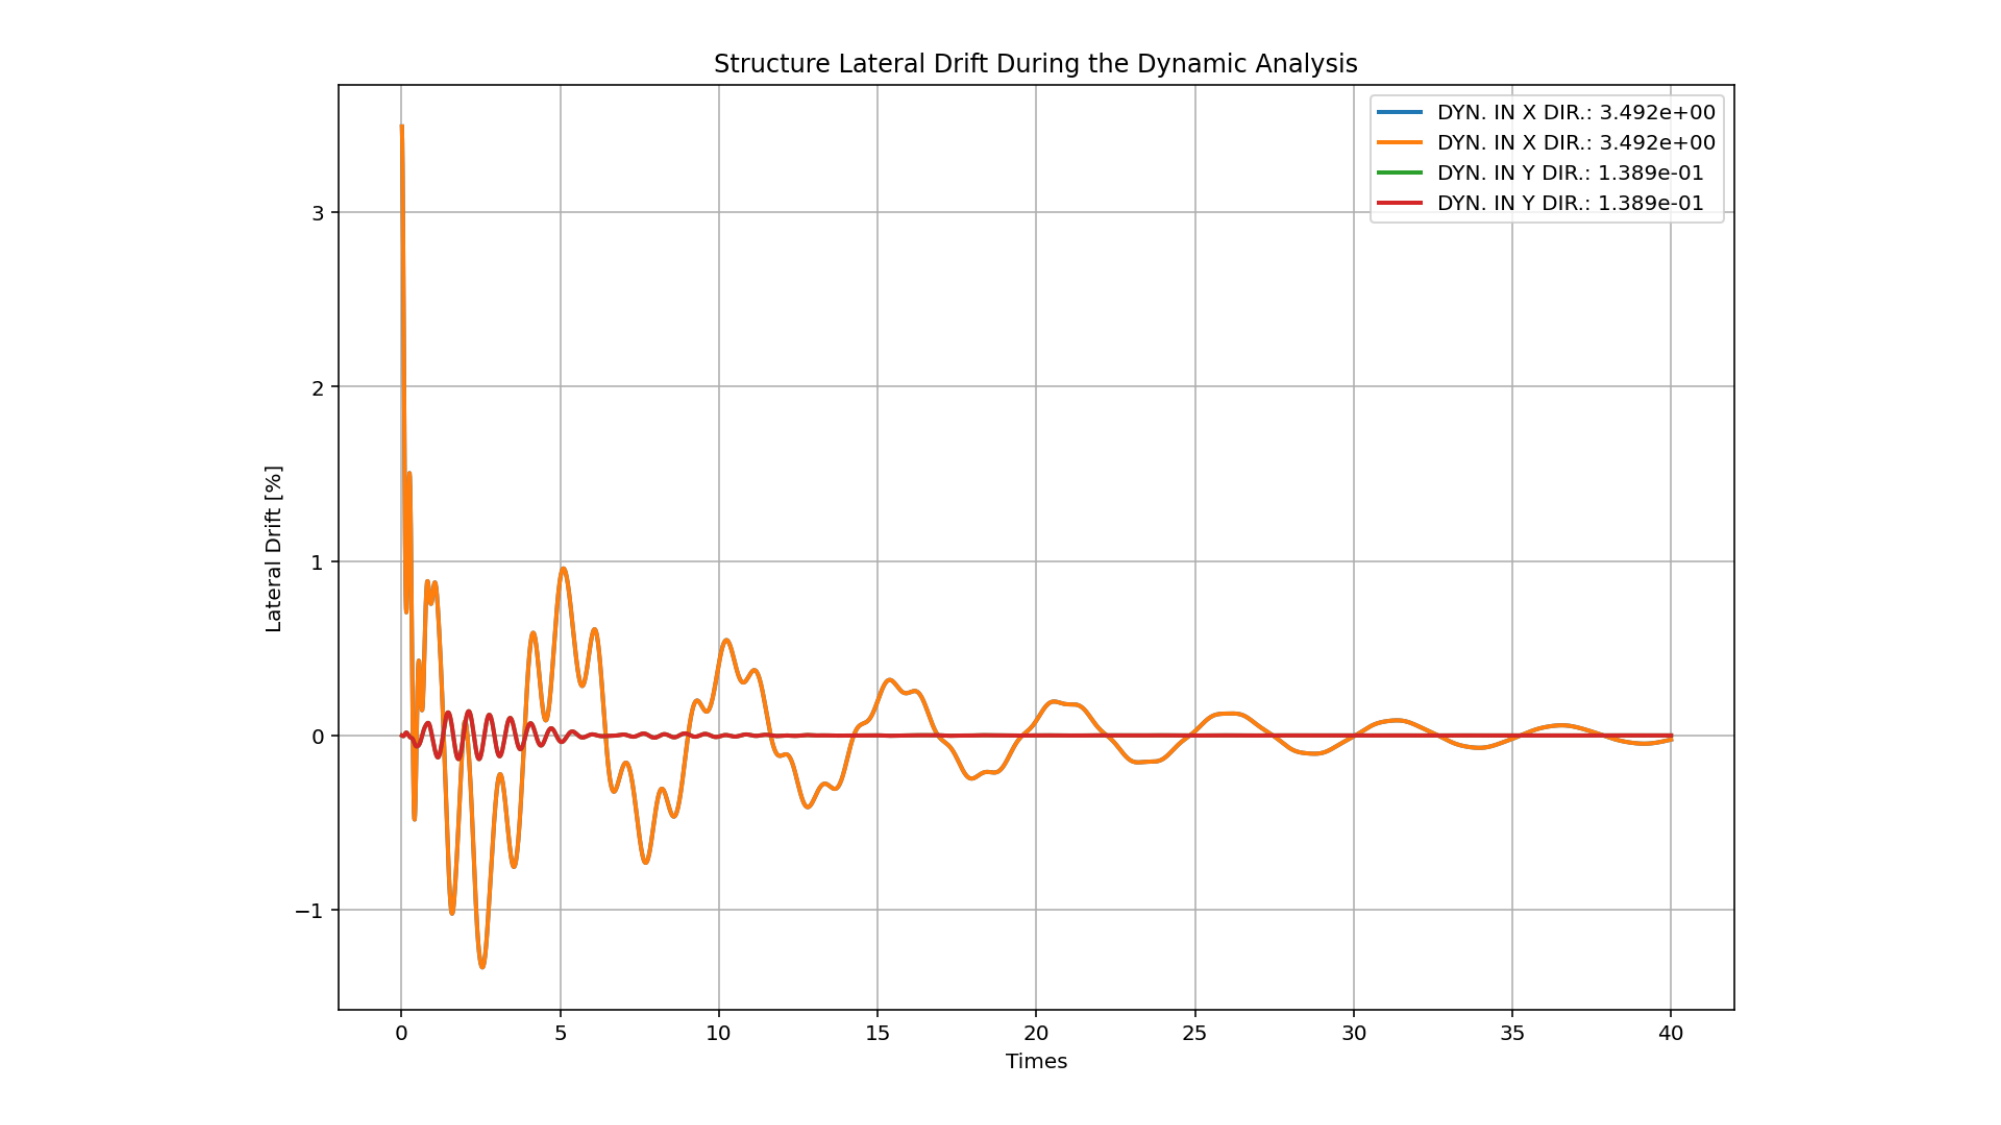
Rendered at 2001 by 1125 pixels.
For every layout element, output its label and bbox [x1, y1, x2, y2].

picture [250, 37, 1750, 1087]
